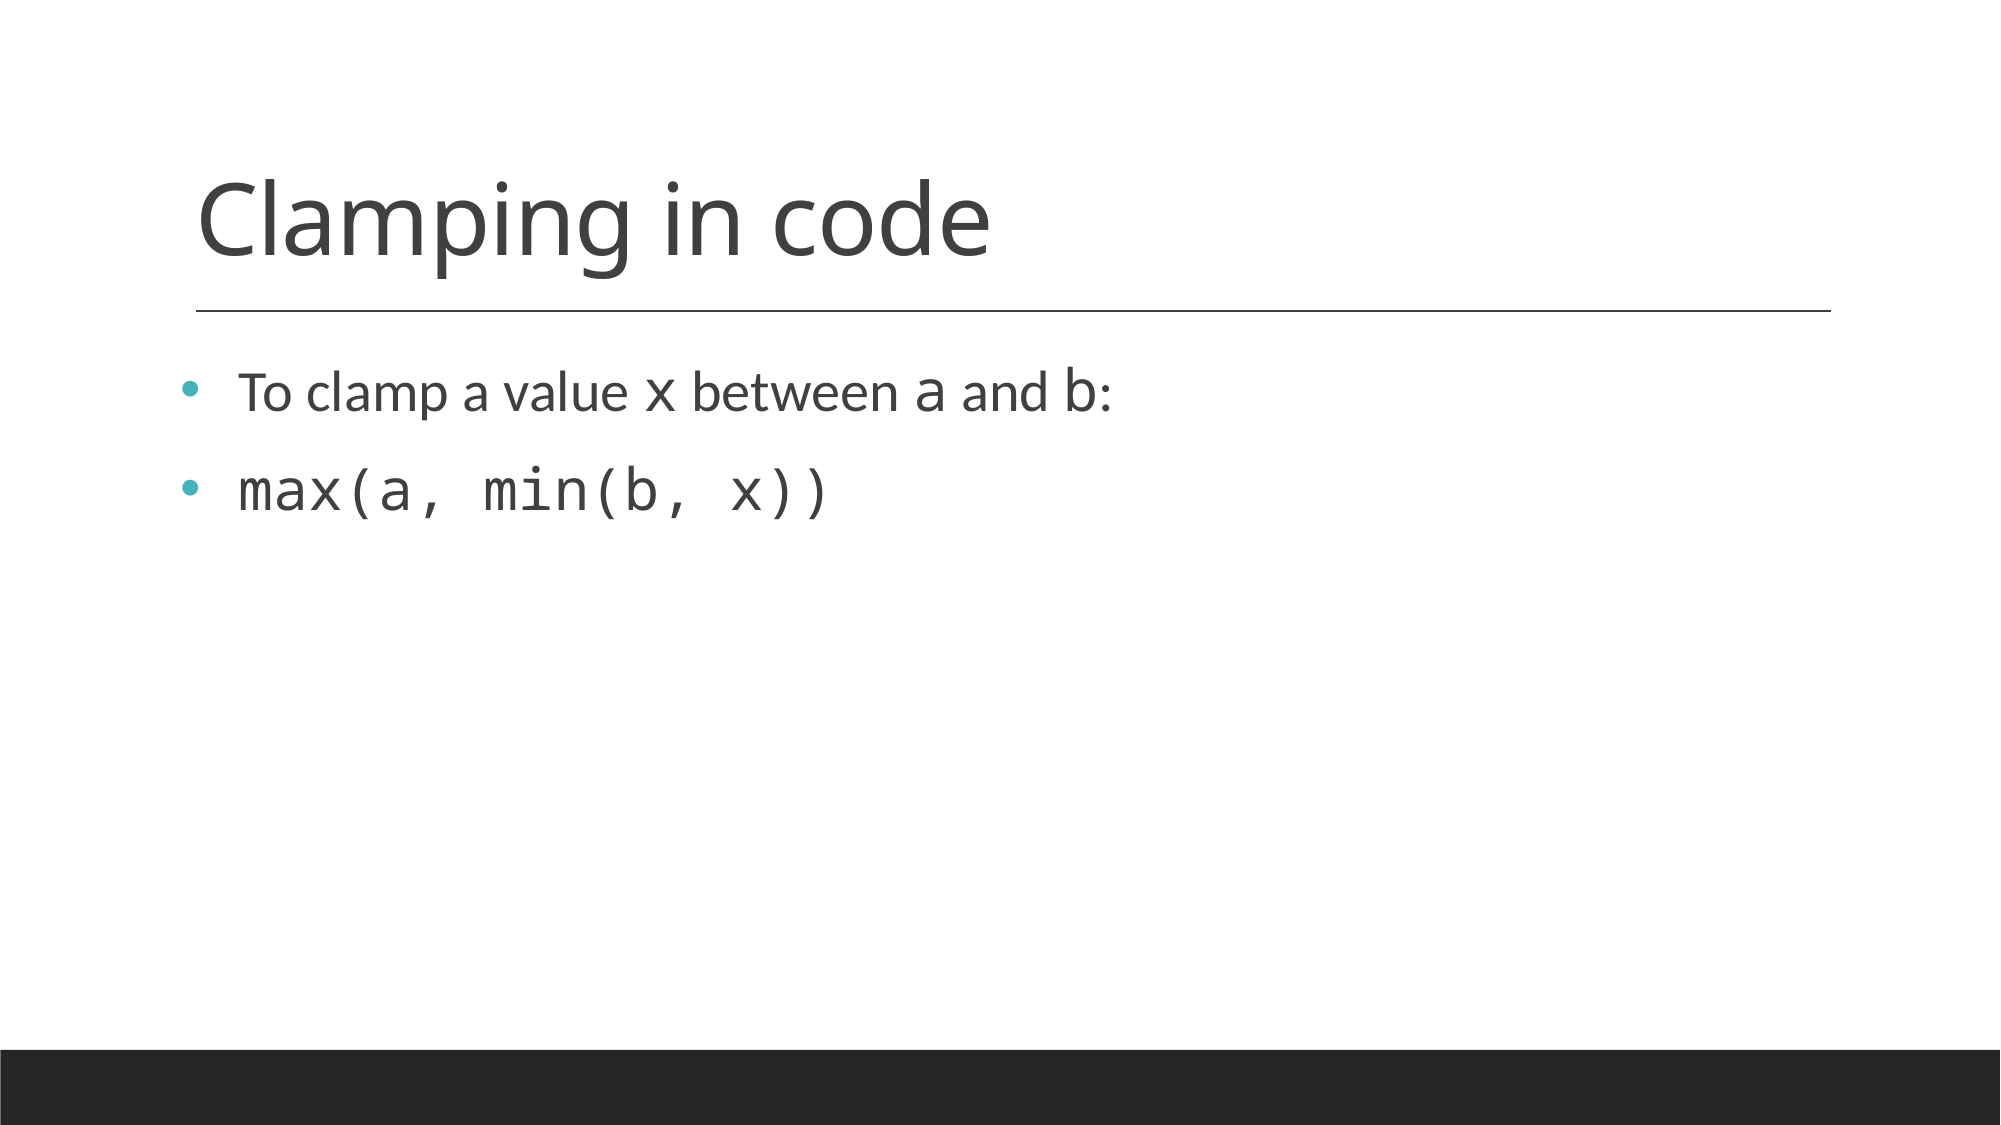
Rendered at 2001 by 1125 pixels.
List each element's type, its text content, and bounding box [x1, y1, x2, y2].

title Clamping in code [180, 47, 1830, 285]
list To clamp a value x between a and b: max(a, min(b, x)) [180, 345, 1830, 963]
